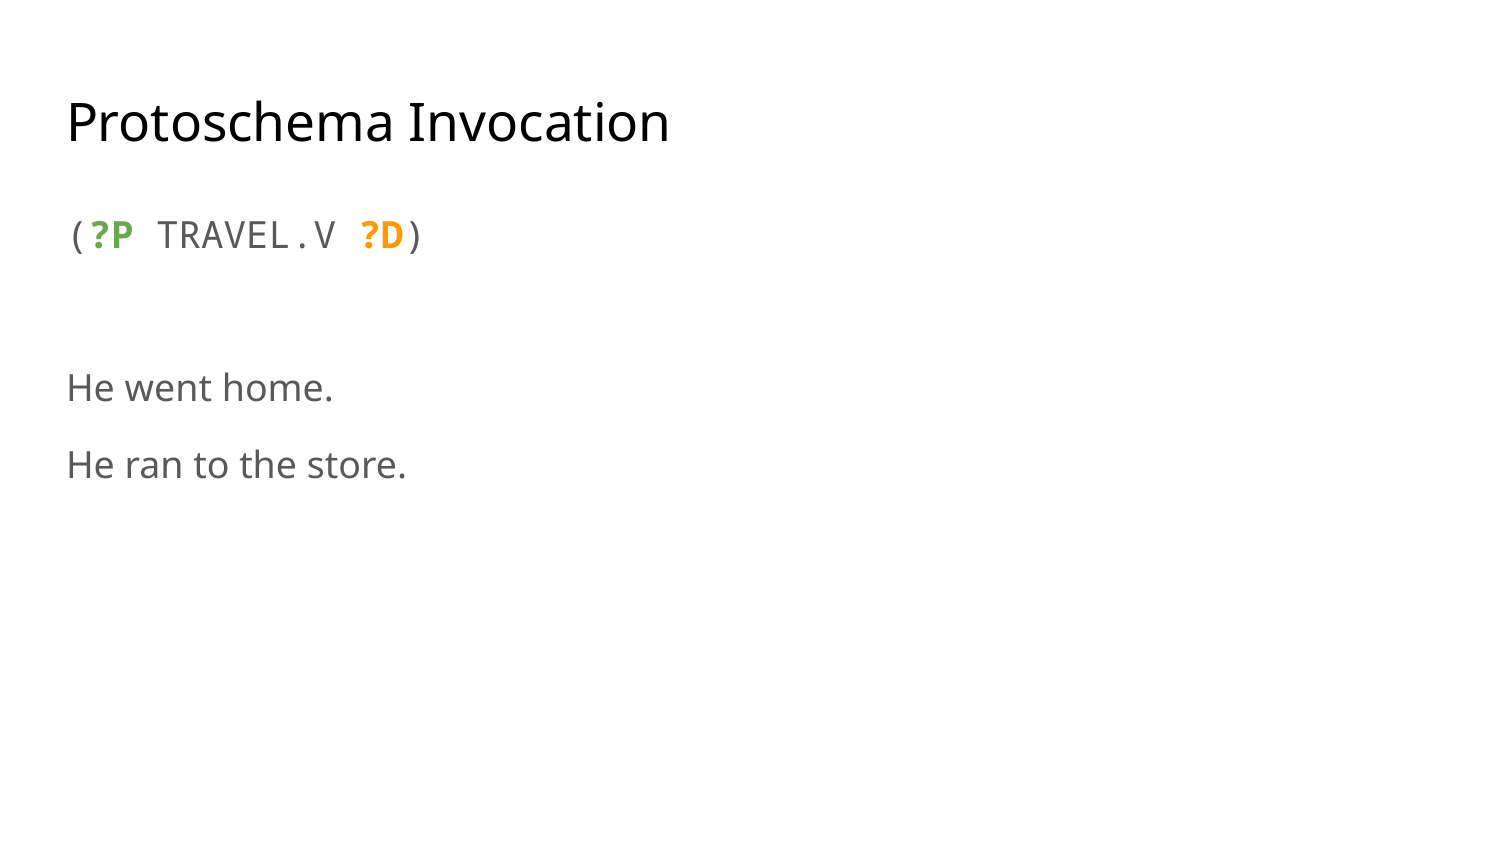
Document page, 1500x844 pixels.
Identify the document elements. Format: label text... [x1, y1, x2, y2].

title Protoschema Invocation [51, 72, 1449, 167]
list (?P TRAVEL.V ?D) He went home. He ran to the store. [51, 189, 1449, 750]
